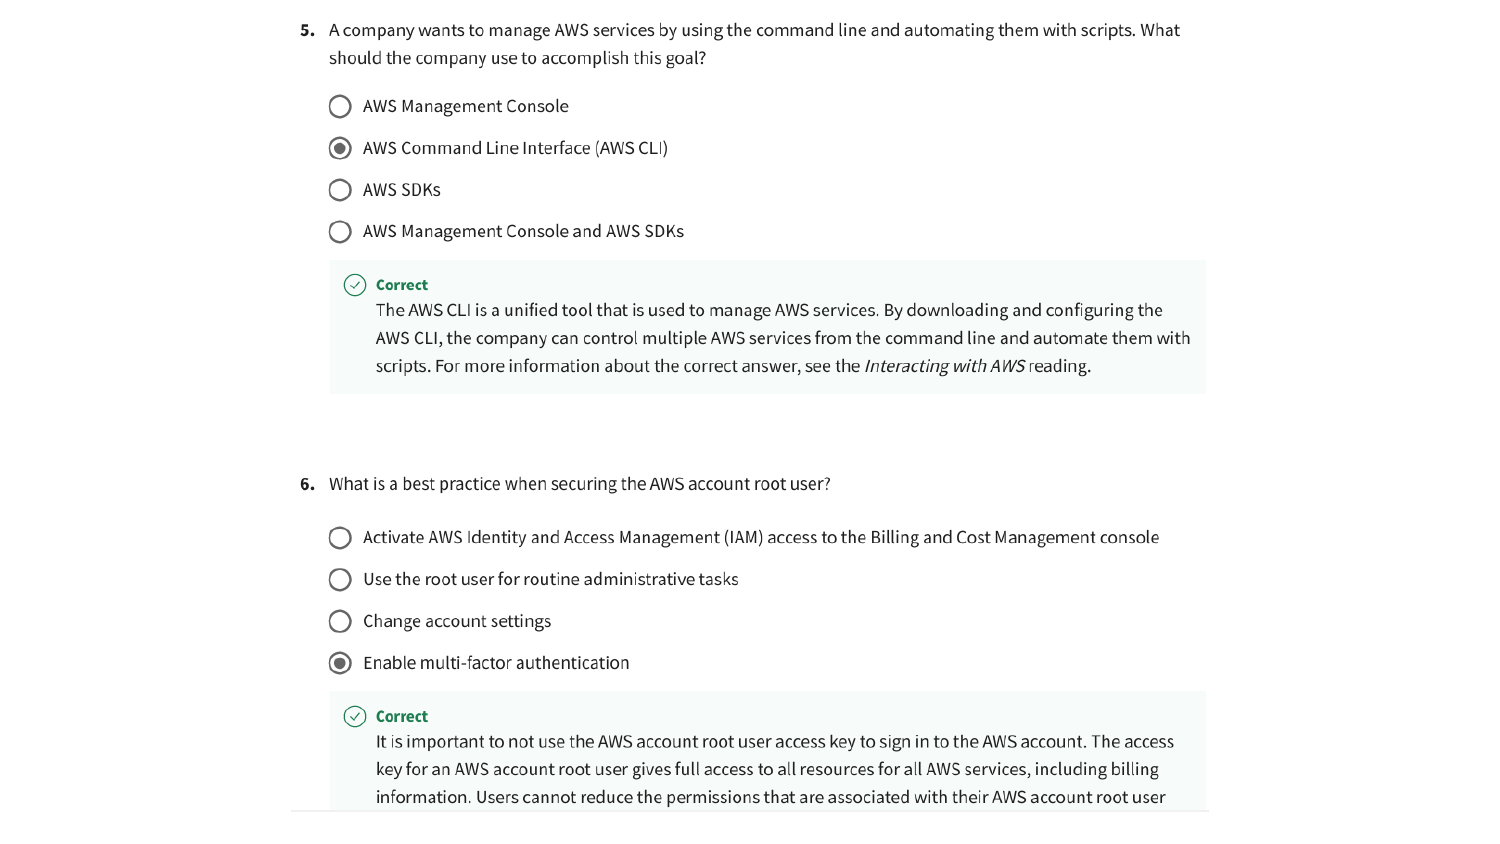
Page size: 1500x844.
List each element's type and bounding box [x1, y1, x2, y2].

picture [291, 17, 1209, 812]
